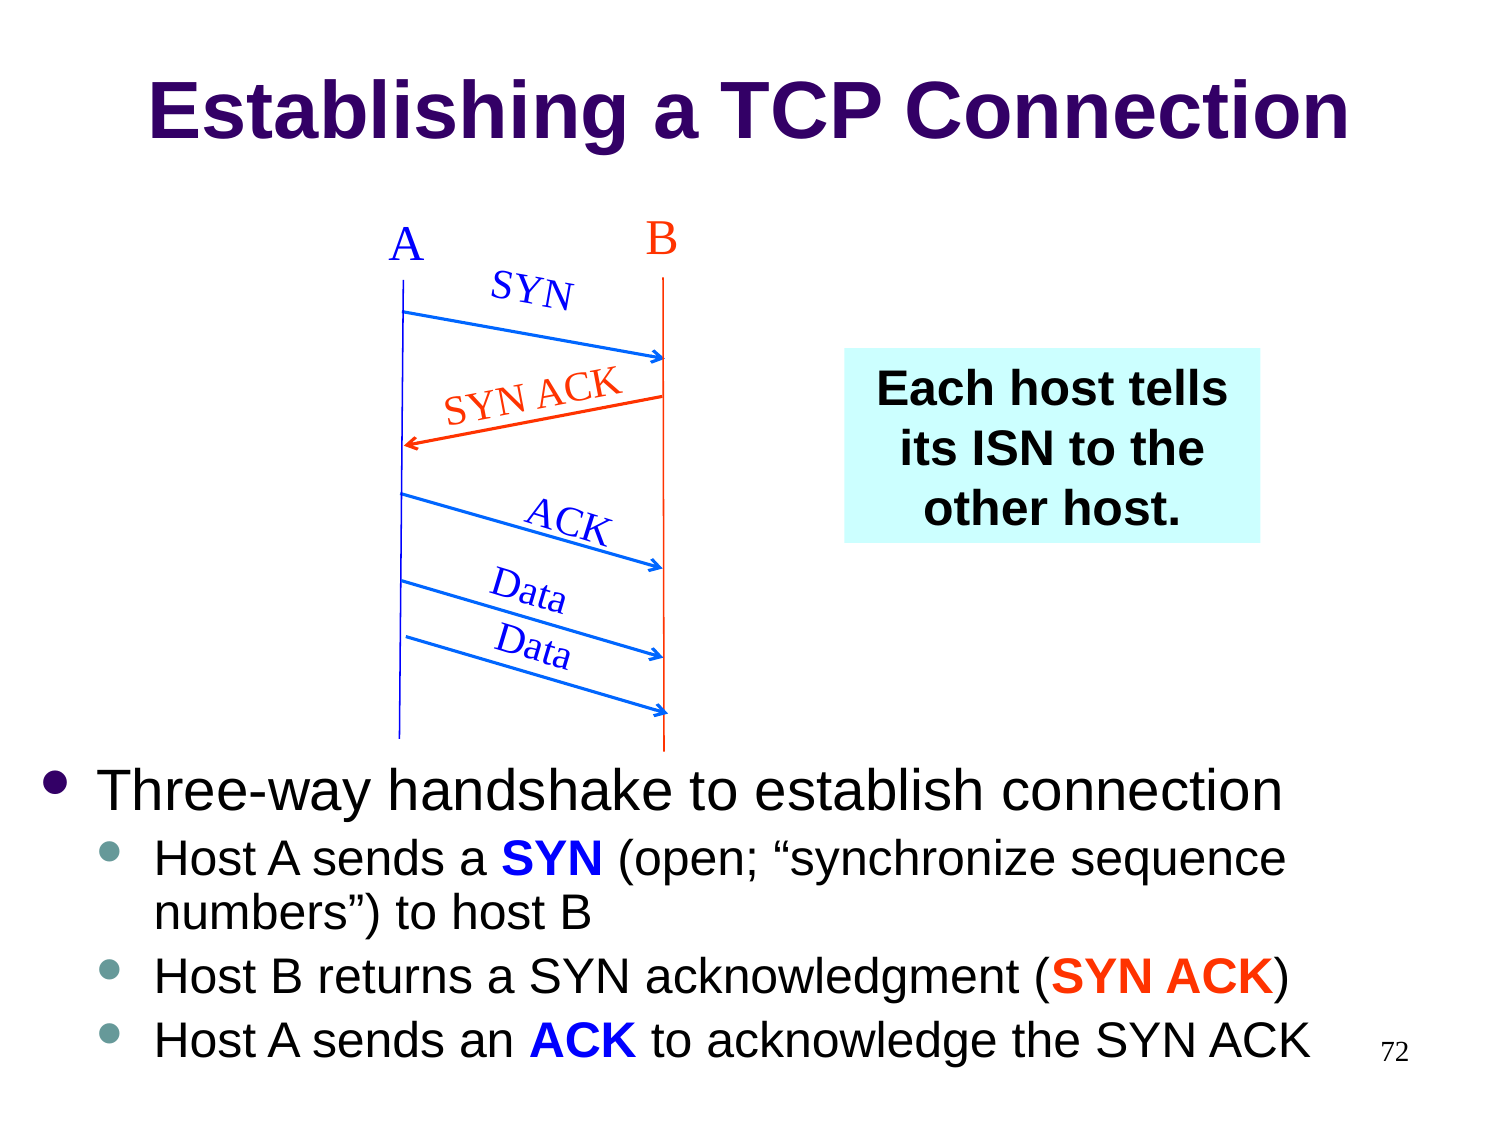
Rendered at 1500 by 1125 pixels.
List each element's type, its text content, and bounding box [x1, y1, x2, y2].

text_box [403, 359, 663, 446]
text_box A [373, 203, 440, 279]
title Establishing a TCP Connection [0, 20, 1500, 163]
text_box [400, 485, 663, 554]
list Three-way handshake to establish connection Host A sends a SYN (open; “synchronize sequence numbers”) to host B Host B returns a SYN acknowledgment (SYN ACK) Host A sends an ACK to acknowledge the SYN ACK [24, 752, 1425, 1125]
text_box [401, 254, 666, 359]
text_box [400, 554, 669, 715]
text_box Each host tells its ISN to the other host. [844, 348, 1261, 543]
slide_number 72 [1074, 1024, 1426, 1101]
text_box B [630, 197, 694, 272]
